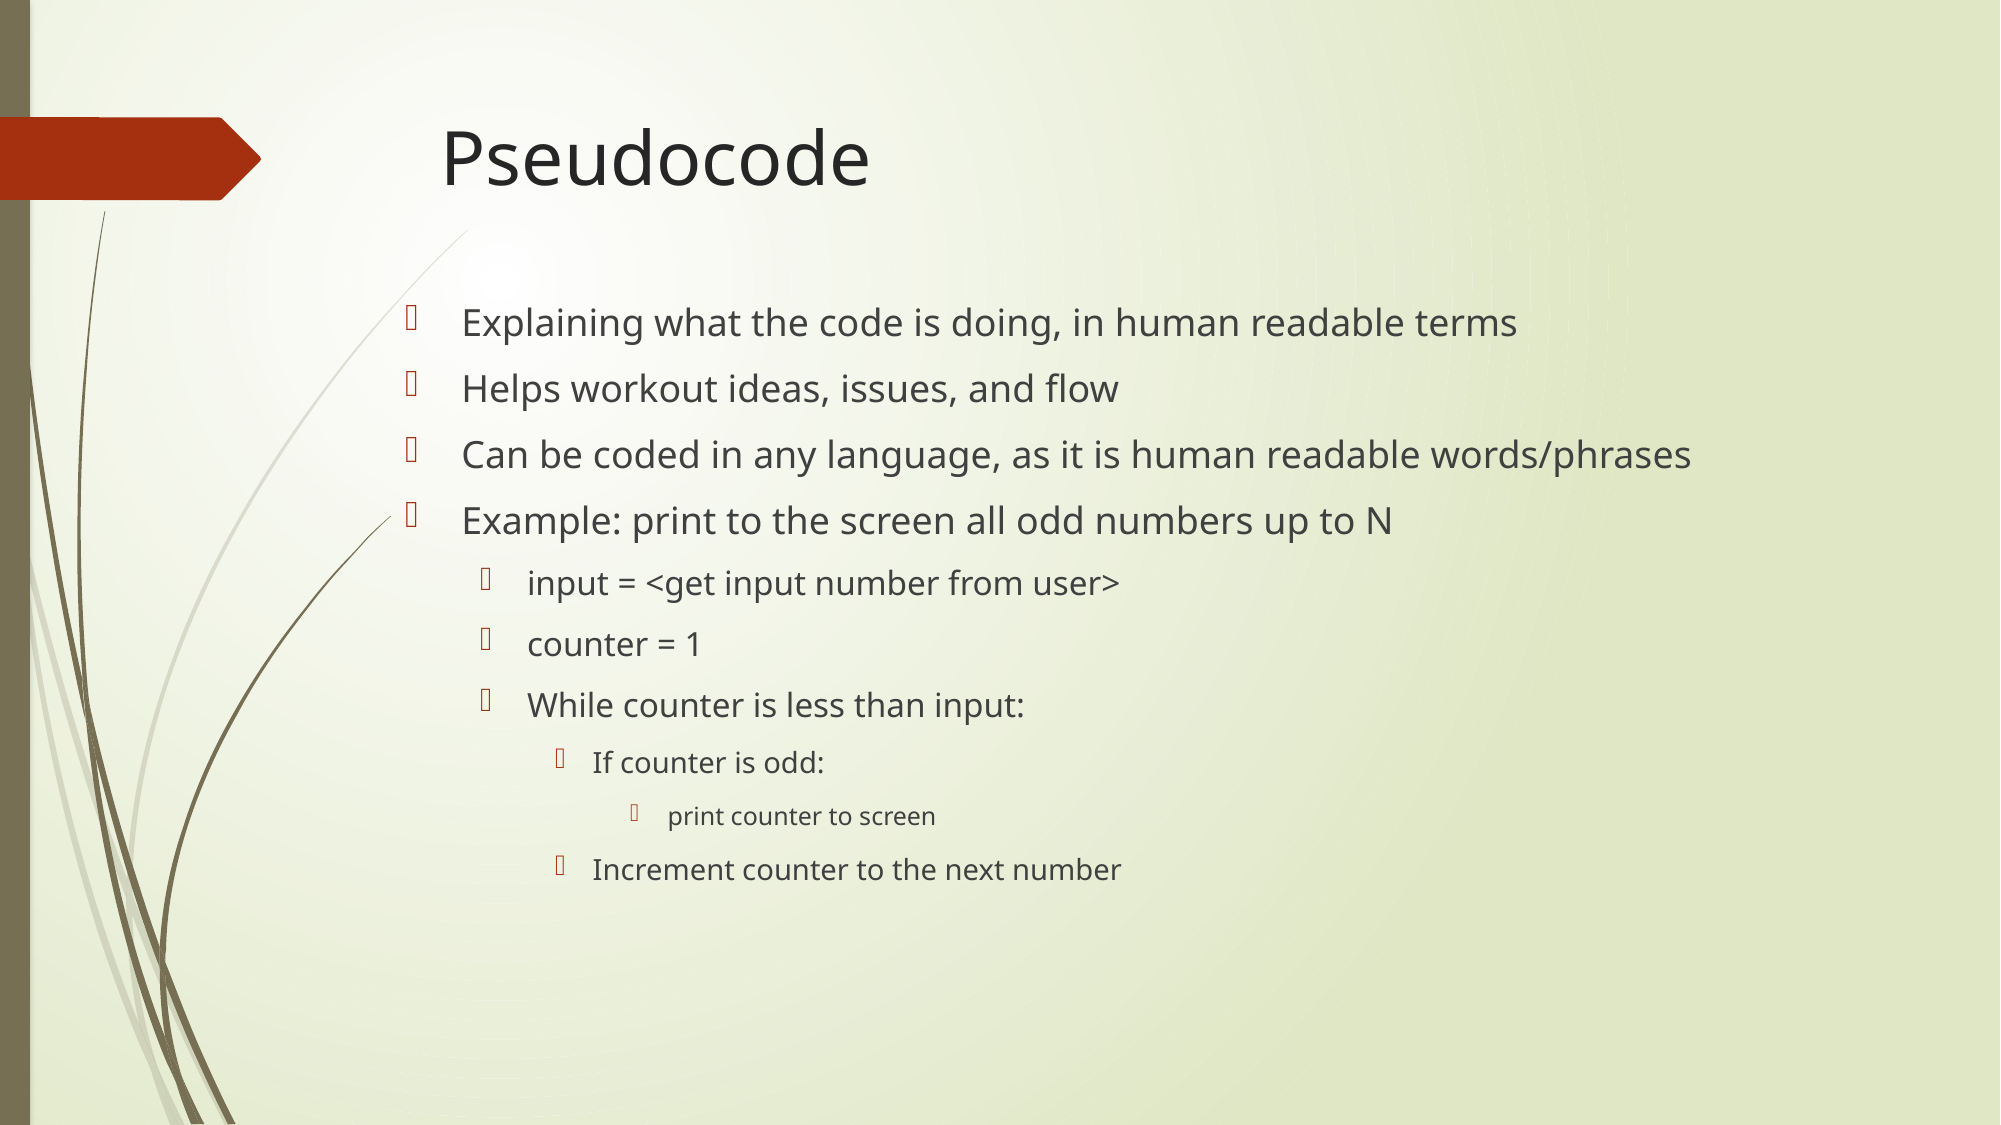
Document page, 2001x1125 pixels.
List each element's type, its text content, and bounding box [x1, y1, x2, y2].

title Pseudocode [425, 102, 1888, 291]
list Explaining what the code is doing, in human readable terms Helps workout ideas, issues, and flow Can be coded in any language, as it is human readable words/phrases Example: print to the screen all odd numbers up to N input = <get input number from user> counter = 1 While counter is less than input: If counter is odd: print counter to screen Increment counter to the next number [390, 291, 1888, 970]
